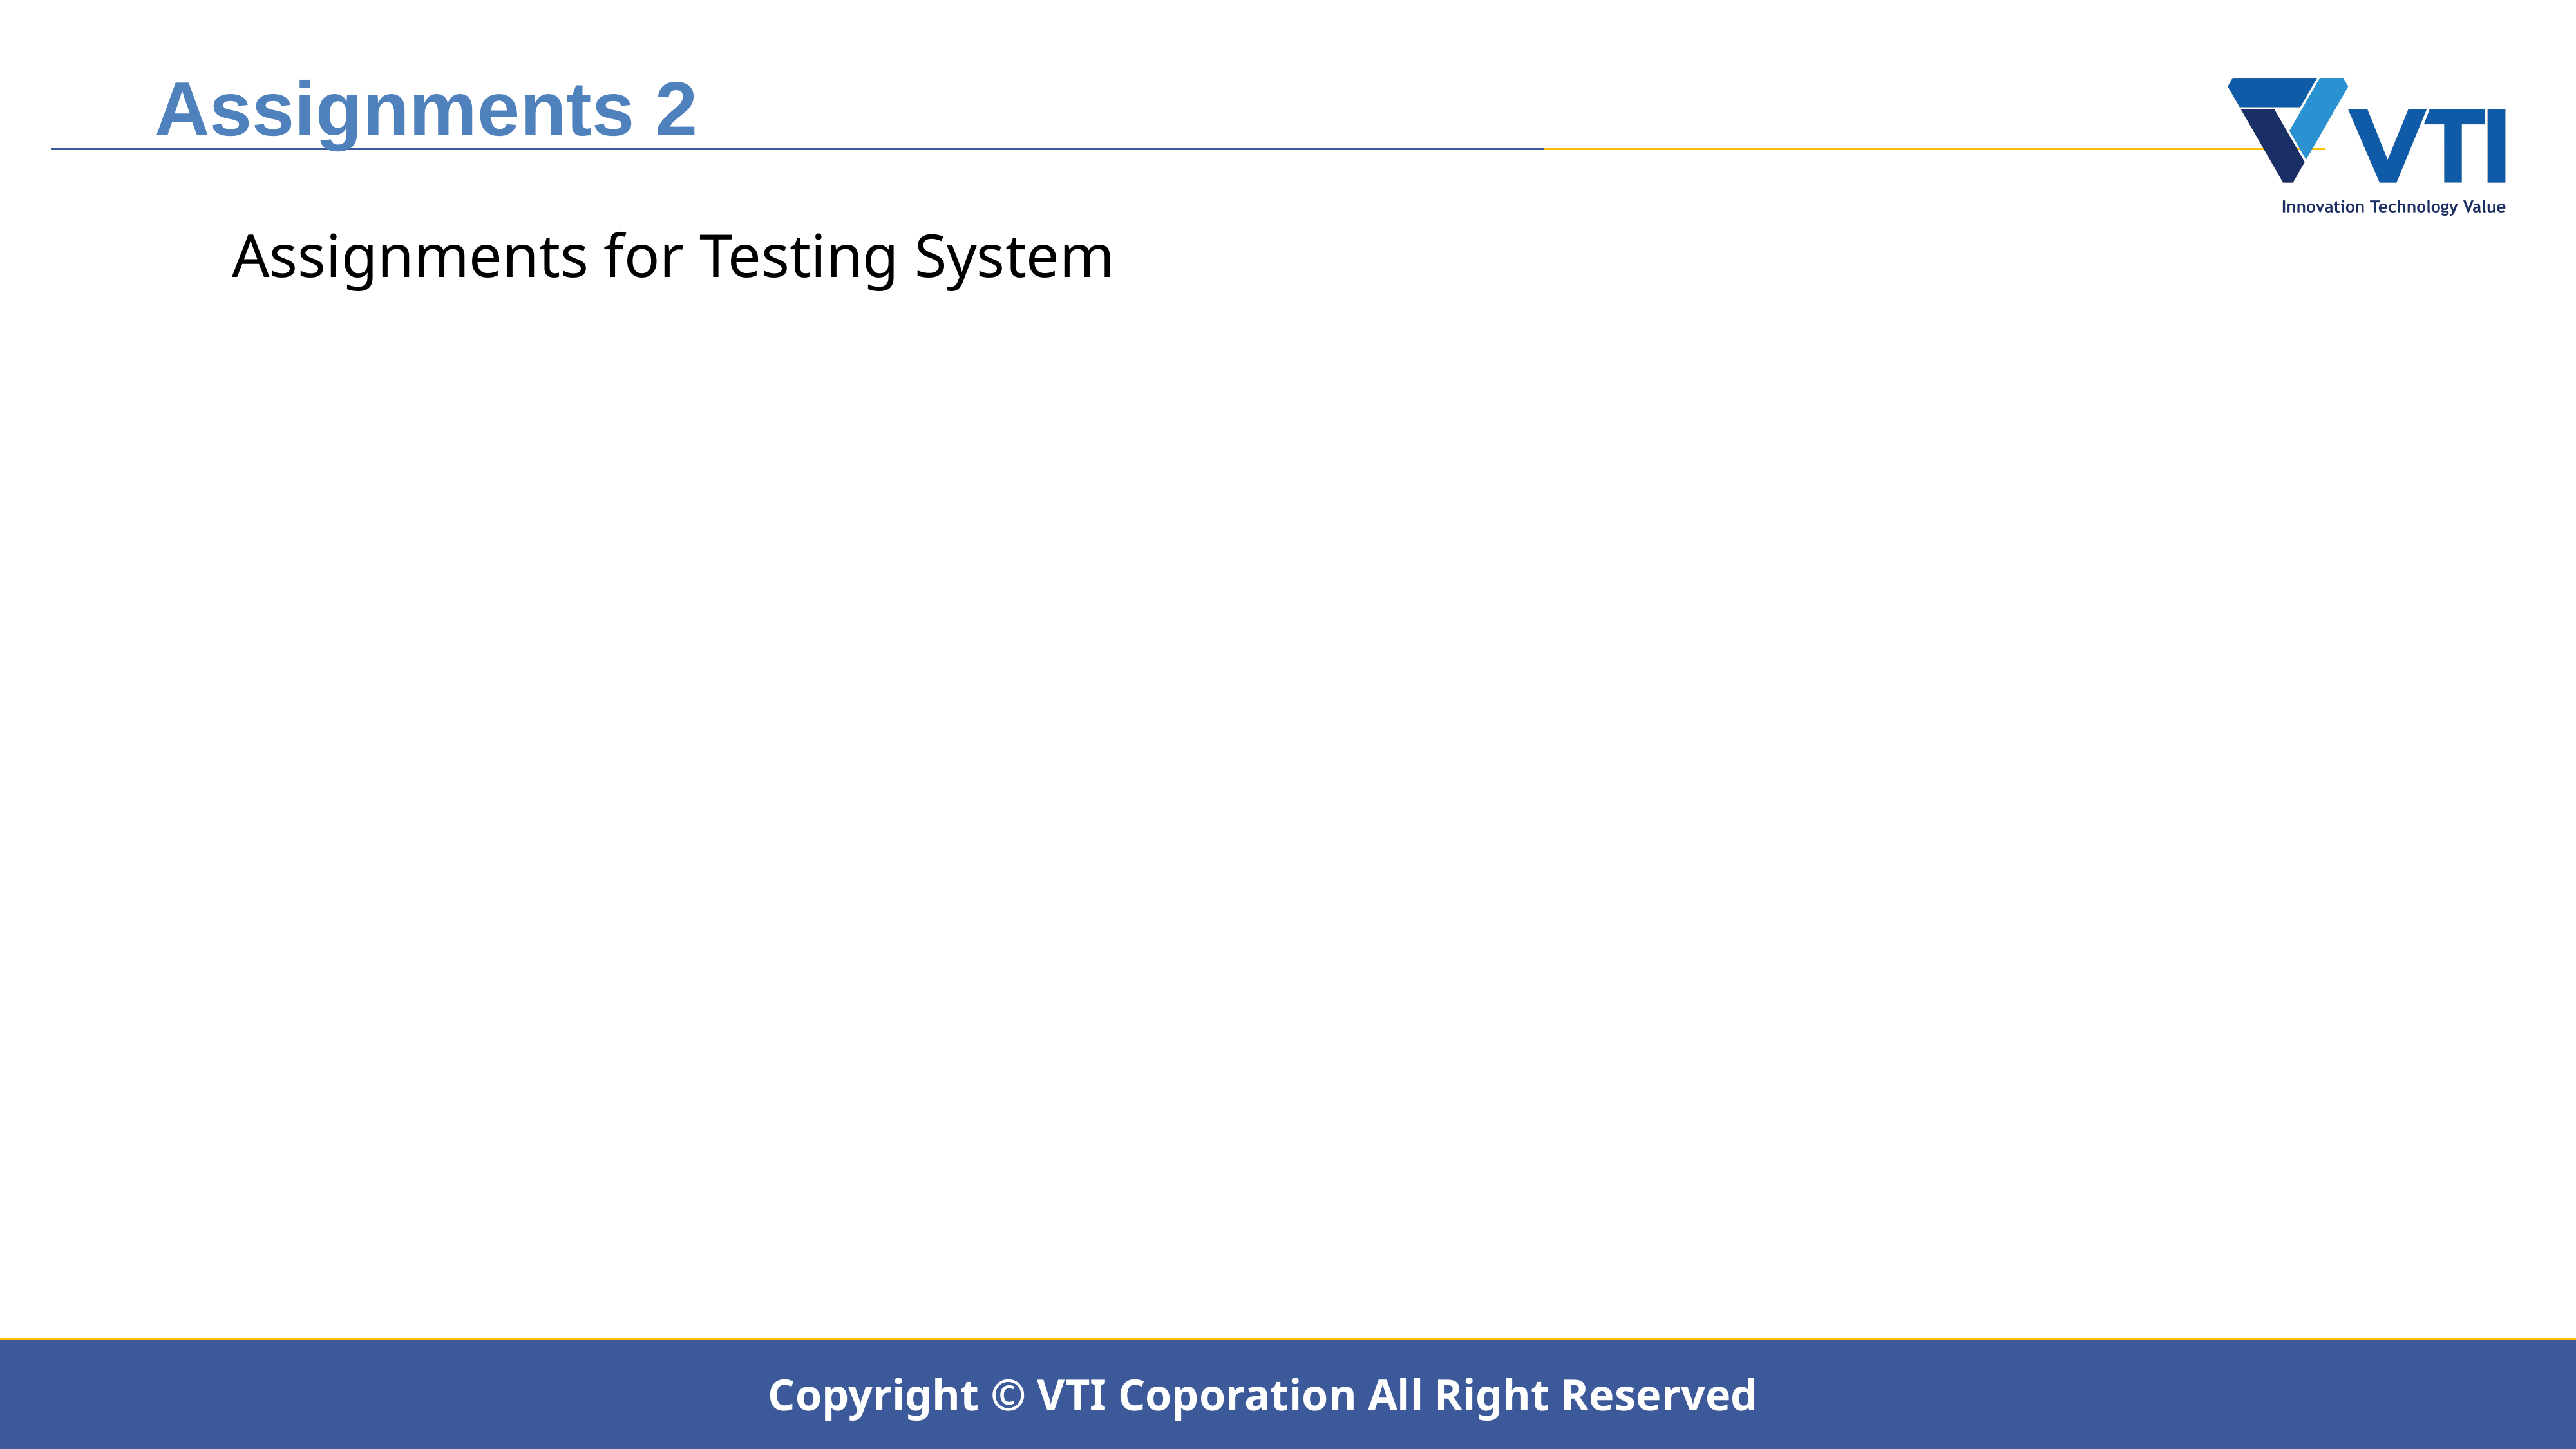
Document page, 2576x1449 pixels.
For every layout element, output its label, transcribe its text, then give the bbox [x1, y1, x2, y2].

text_box Assignments 2 [145, 54, 1135, 156]
text_box Assignments for Testing System [222, 213, 2536, 1227]
picture [2165, 1, 2576, 292]
